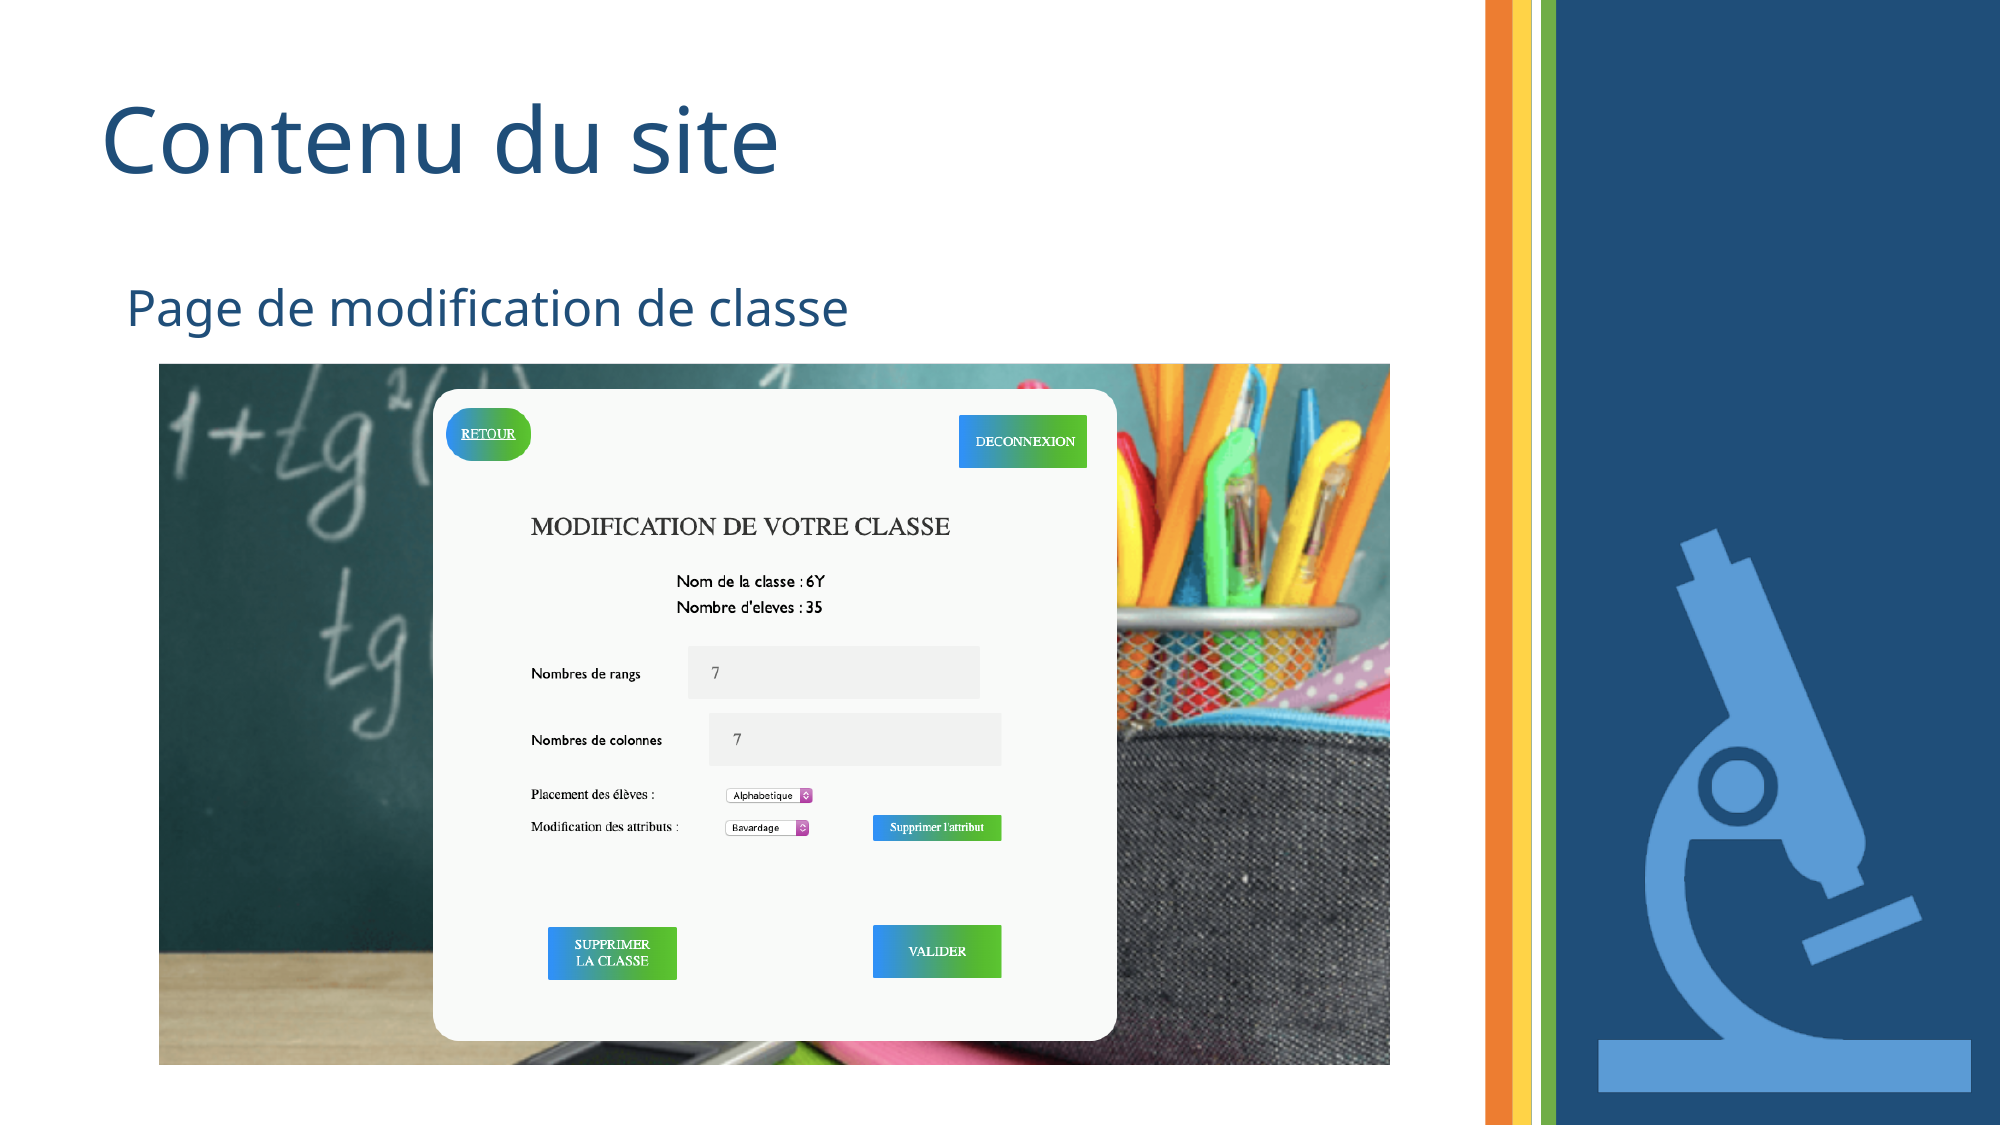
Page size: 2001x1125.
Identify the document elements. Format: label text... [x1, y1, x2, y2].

title Contenu du site [85, 59, 1460, 229]
list Page de modification de classe [85, 269, 1460, 984]
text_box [1465, 0, 2000, 1125]
picture [159, 362, 1390, 1065]
